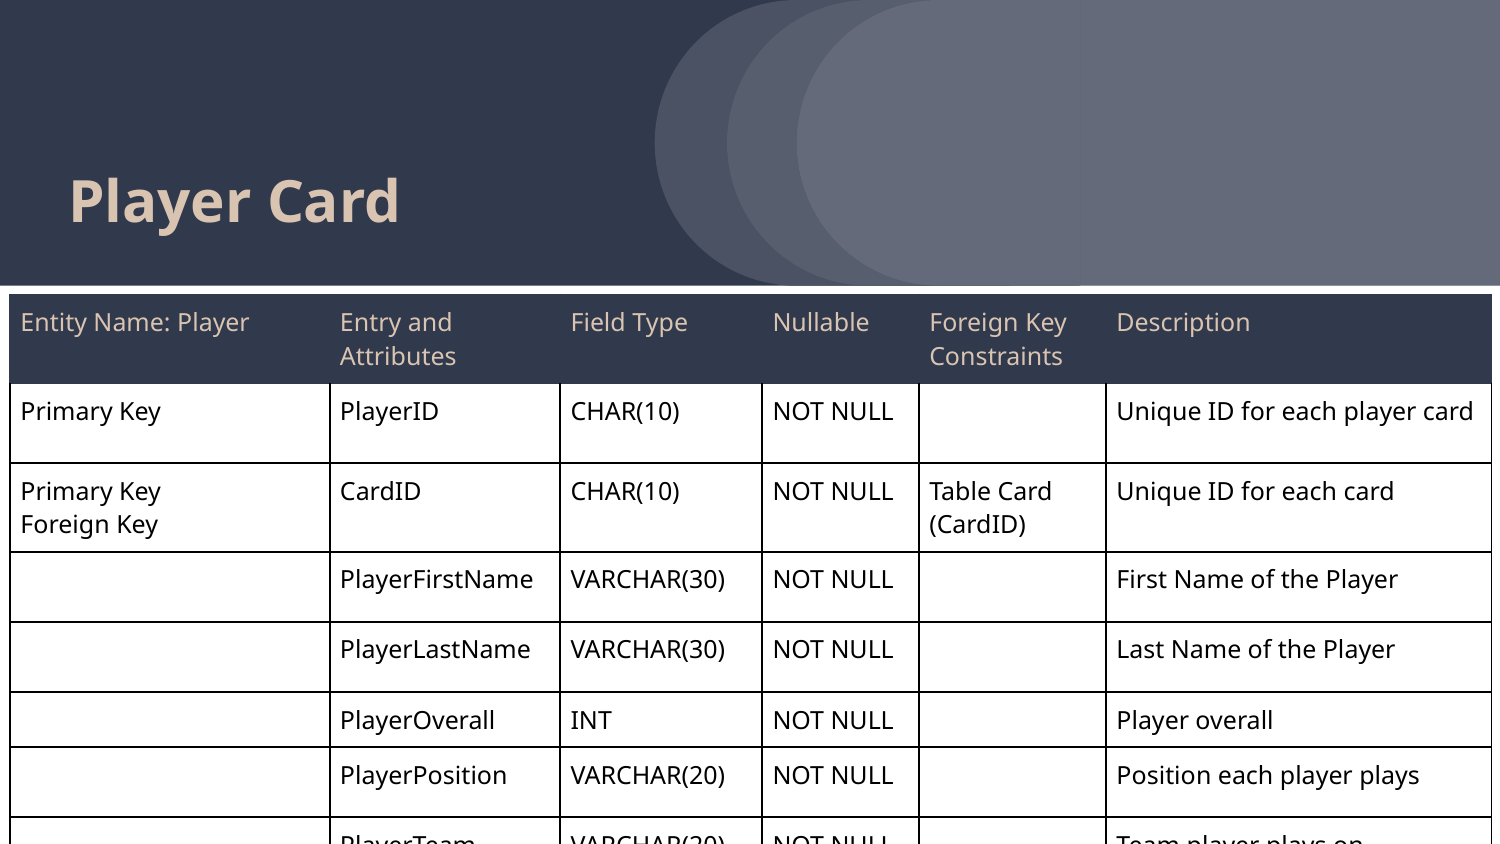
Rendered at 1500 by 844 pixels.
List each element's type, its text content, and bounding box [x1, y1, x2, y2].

table_cell [920, 748, 1105, 816]
table_cell CHAR(10) [561, 464, 761, 551]
table_cell [11, 748, 329, 816]
table_cell [11, 623, 329, 691]
title Player Card [53, 24, 638, 250]
table_cell VARCHAR(30) [561, 553, 761, 621]
table_header Entity Name: Player [11, 295, 329, 383]
table_cell Position each player plays [1107, 748, 1491, 816]
table_cell [920, 623, 1105, 691]
table_cell PlayerPosition [331, 748, 559, 816]
table_header Description [1107, 295, 1491, 383]
table_cell CardID [331, 464, 559, 551]
table_cell PlayerID [331, 384, 559, 462]
table_cell Unique ID for each player card [1107, 384, 1491, 462]
table_cell NOT NULL [763, 384, 918, 462]
table_cell VARCHAR(20) [561, 748, 761, 816]
table_cell Primary Key Foreign Key [11, 464, 329, 551]
table_cell [11, 553, 329, 621]
table_cell VARCHAR(30) [561, 623, 761, 691]
table_cell First Name of the Player [1107, 553, 1491, 621]
table_cell INT [561, 693, 761, 746]
table_cell PlayerLastName [331, 623, 559, 691]
table_cell [920, 384, 1105, 462]
table_header Nullable [763, 295, 918, 383]
table_cell [920, 693, 1105, 746]
table_cell [920, 818, 1105, 844]
table_cell Last Name of the Player [1107, 623, 1491, 691]
table_cell NOT NULL [763, 623, 918, 691]
table_header Field Type [561, 295, 761, 383]
table_header Entry and Attributes [331, 295, 559, 383]
table_cell NOT NULL [763, 693, 918, 746]
table_cell [920, 553, 1105, 621]
table_cell NOT NULL [763, 818, 918, 844]
table_cell [11, 693, 329, 746]
table_cell VARCHAR(20) [561, 818, 761, 844]
table_cell CHAR(10) [561, 384, 761, 462]
table_cell Primary Key [11, 384, 329, 462]
table_cell PlayerOverall [331, 693, 559, 746]
table_cell PlayerFirstName [331, 553, 559, 621]
table_cell Team player plays on [1107, 818, 1491, 844]
table_header Foreign Key Constraints [920, 295, 1105, 383]
table_cell NOT NULL [763, 553, 918, 621]
table_cell Player overall [1107, 693, 1491, 746]
table_cell PlayerTeam [331, 818, 559, 844]
table_cell Unique ID for each card [1107, 464, 1491, 551]
table_cell NOT NULL [763, 748, 918, 816]
table_cell Table Card (CardID) [920, 464, 1105, 551]
table_cell NOT NULL [763, 464, 918, 551]
table_cell [11, 818, 329, 844]
